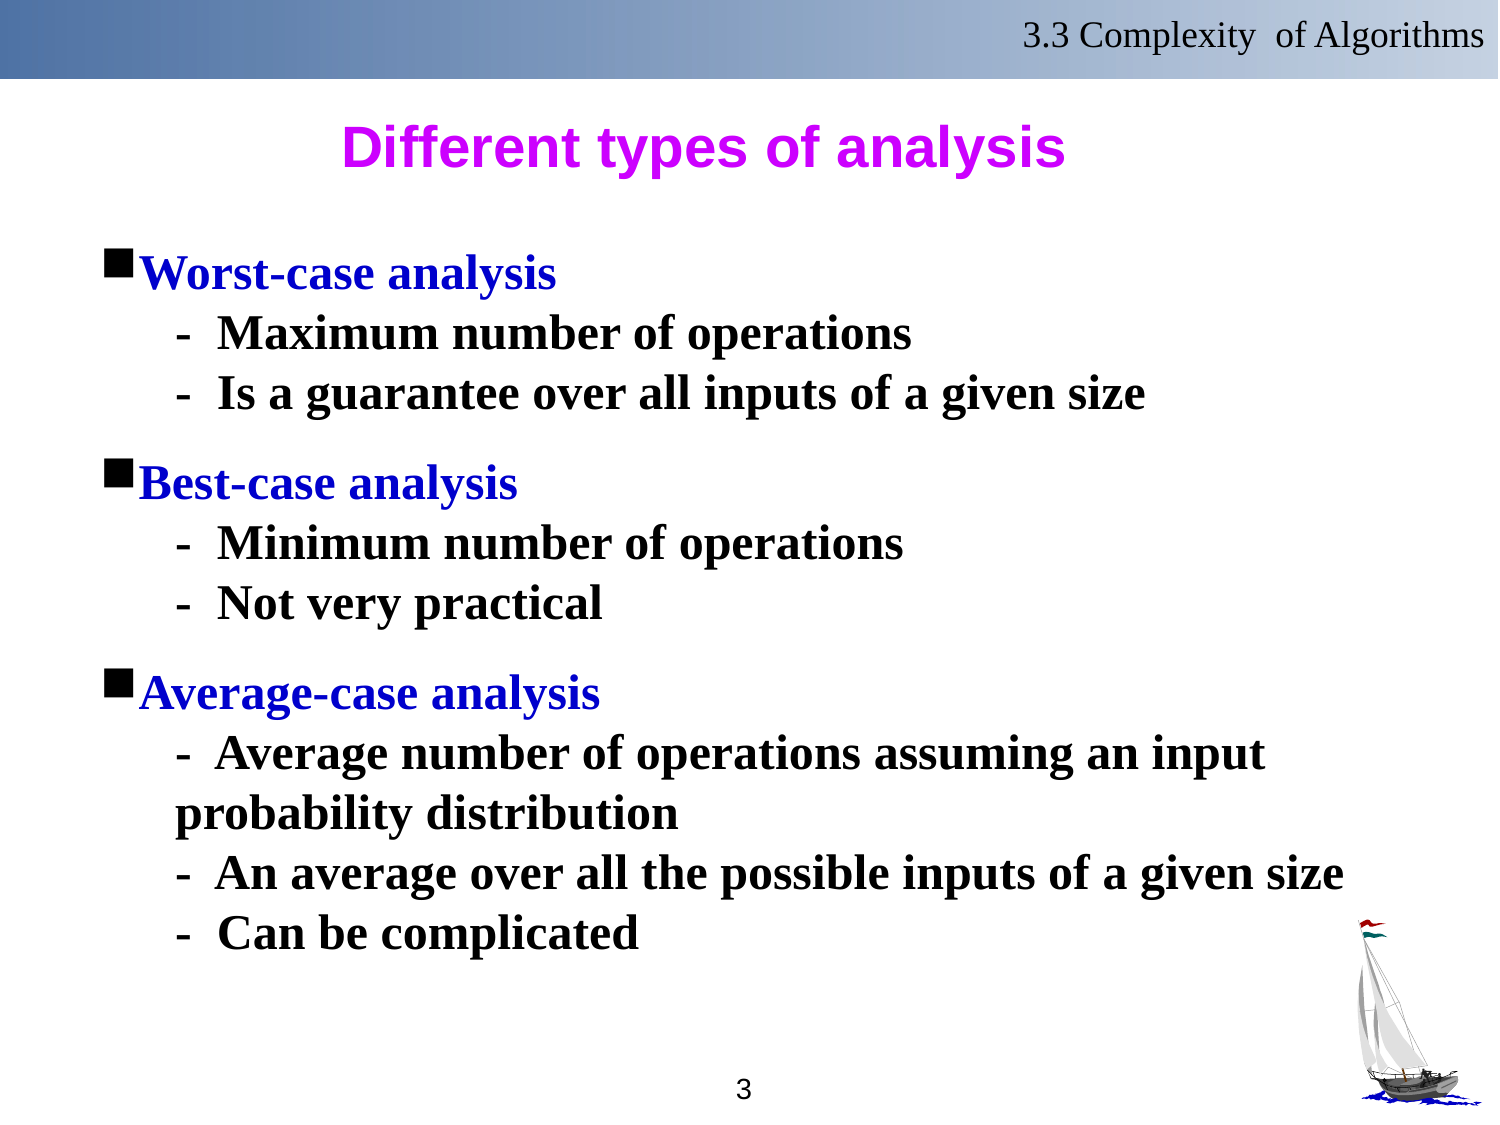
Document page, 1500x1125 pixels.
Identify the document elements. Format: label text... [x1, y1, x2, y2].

list Worst-case analysis - Maximum number of operations - Is a guarantee over all inputs of a given size Best-case analysis - Minimum number of operations - Not very practical Average-case analysis - Average number of operations assuming an input probability distribution - An average over all the possible inputs of a given size - Can be complicated [100, 231, 1436, 1047]
picture [0, 0, 1500, 79]
text_box 3.3 Complexity of Algorithms [899, 2, 1500, 63]
slide_number 3 [666, 1049, 768, 1125]
title Different types of analysis [29, 101, 1380, 209]
